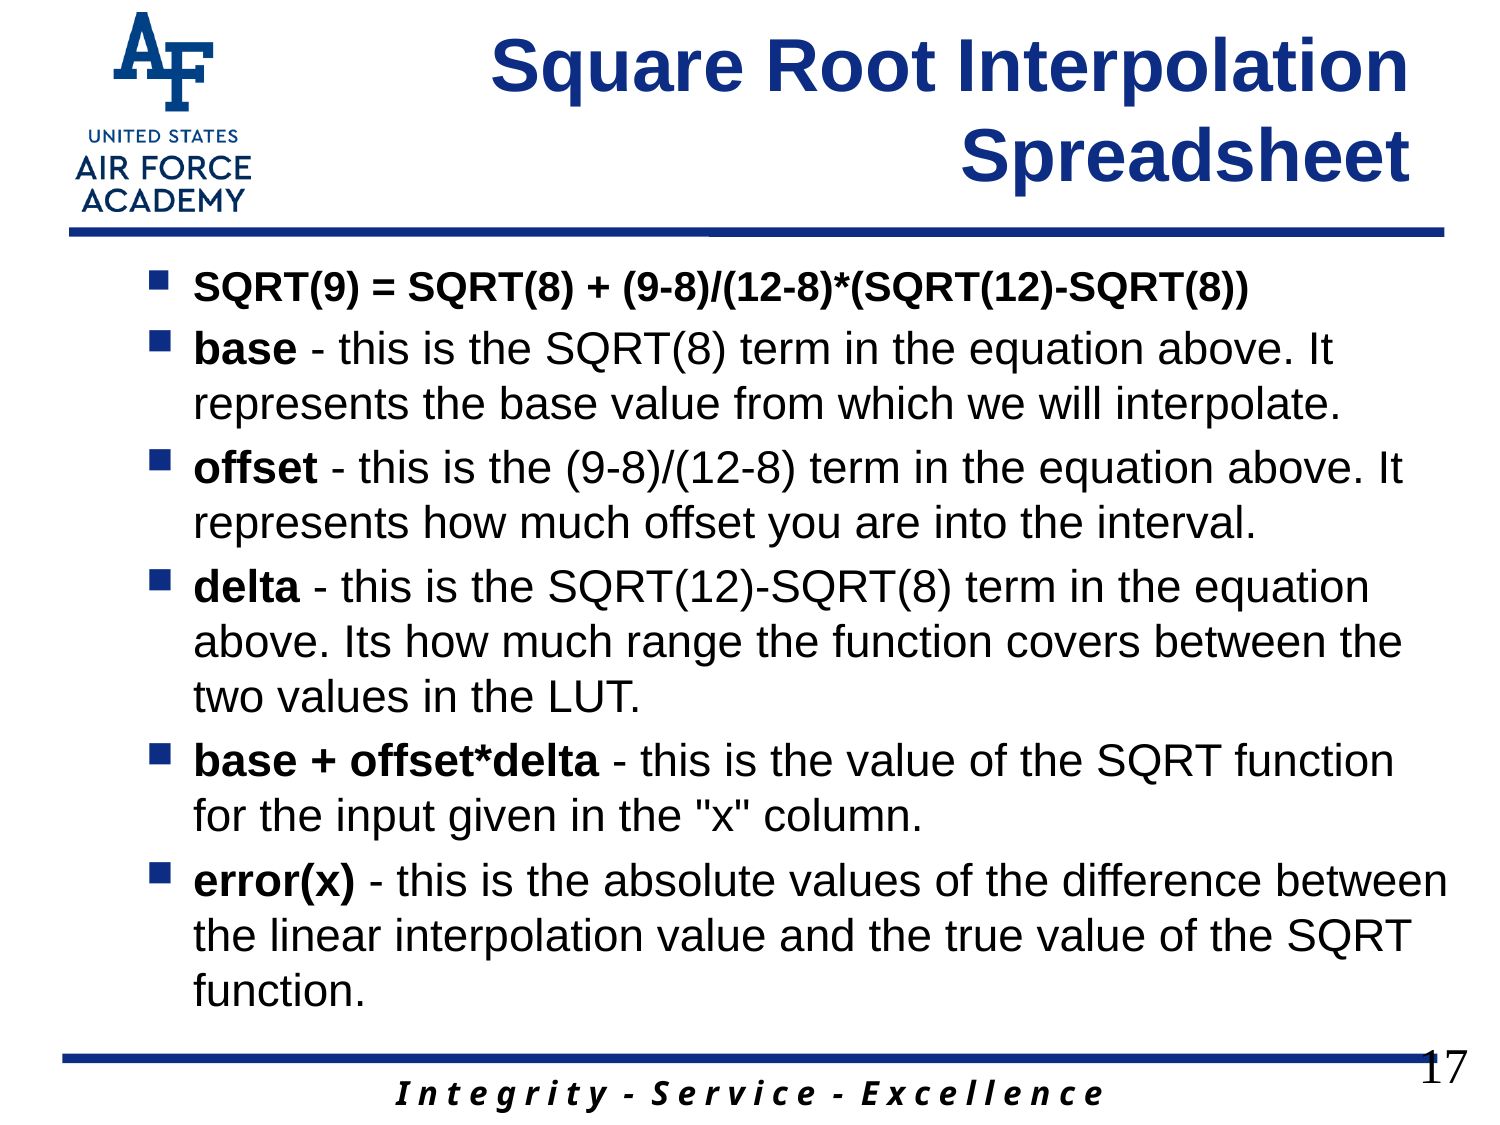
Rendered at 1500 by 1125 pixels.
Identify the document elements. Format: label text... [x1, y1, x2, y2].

title Square Root Interpolation Spreadsheet [313, 12, 1427, 201]
list SQRT(9) = SQRT(8) + (9-8)/(12-8)*(SQRT(12)-SQRT(8)) base - this is the SQRT(8) term in the equation above. It represents the base value from which we will interpolate. offset - this is the (9-8)/(12-8) term in the equation above. It represents how much offset you are into the interval. delta - this is the SQRT(12)-SQRT(8) term in the equation above. Its how much range the function covers between the two values in the LUT. base + offset*delta - this is the value of the SQRT function for the input given in the "x" column. error(x) - this is the absolute values of the difference between the linear interpolation value and the true value of the SQRT function. [131, 251, 1466, 962]
slide_number 17 [1133, 1025, 1484, 1105]
picture [75, 12, 251, 212]
